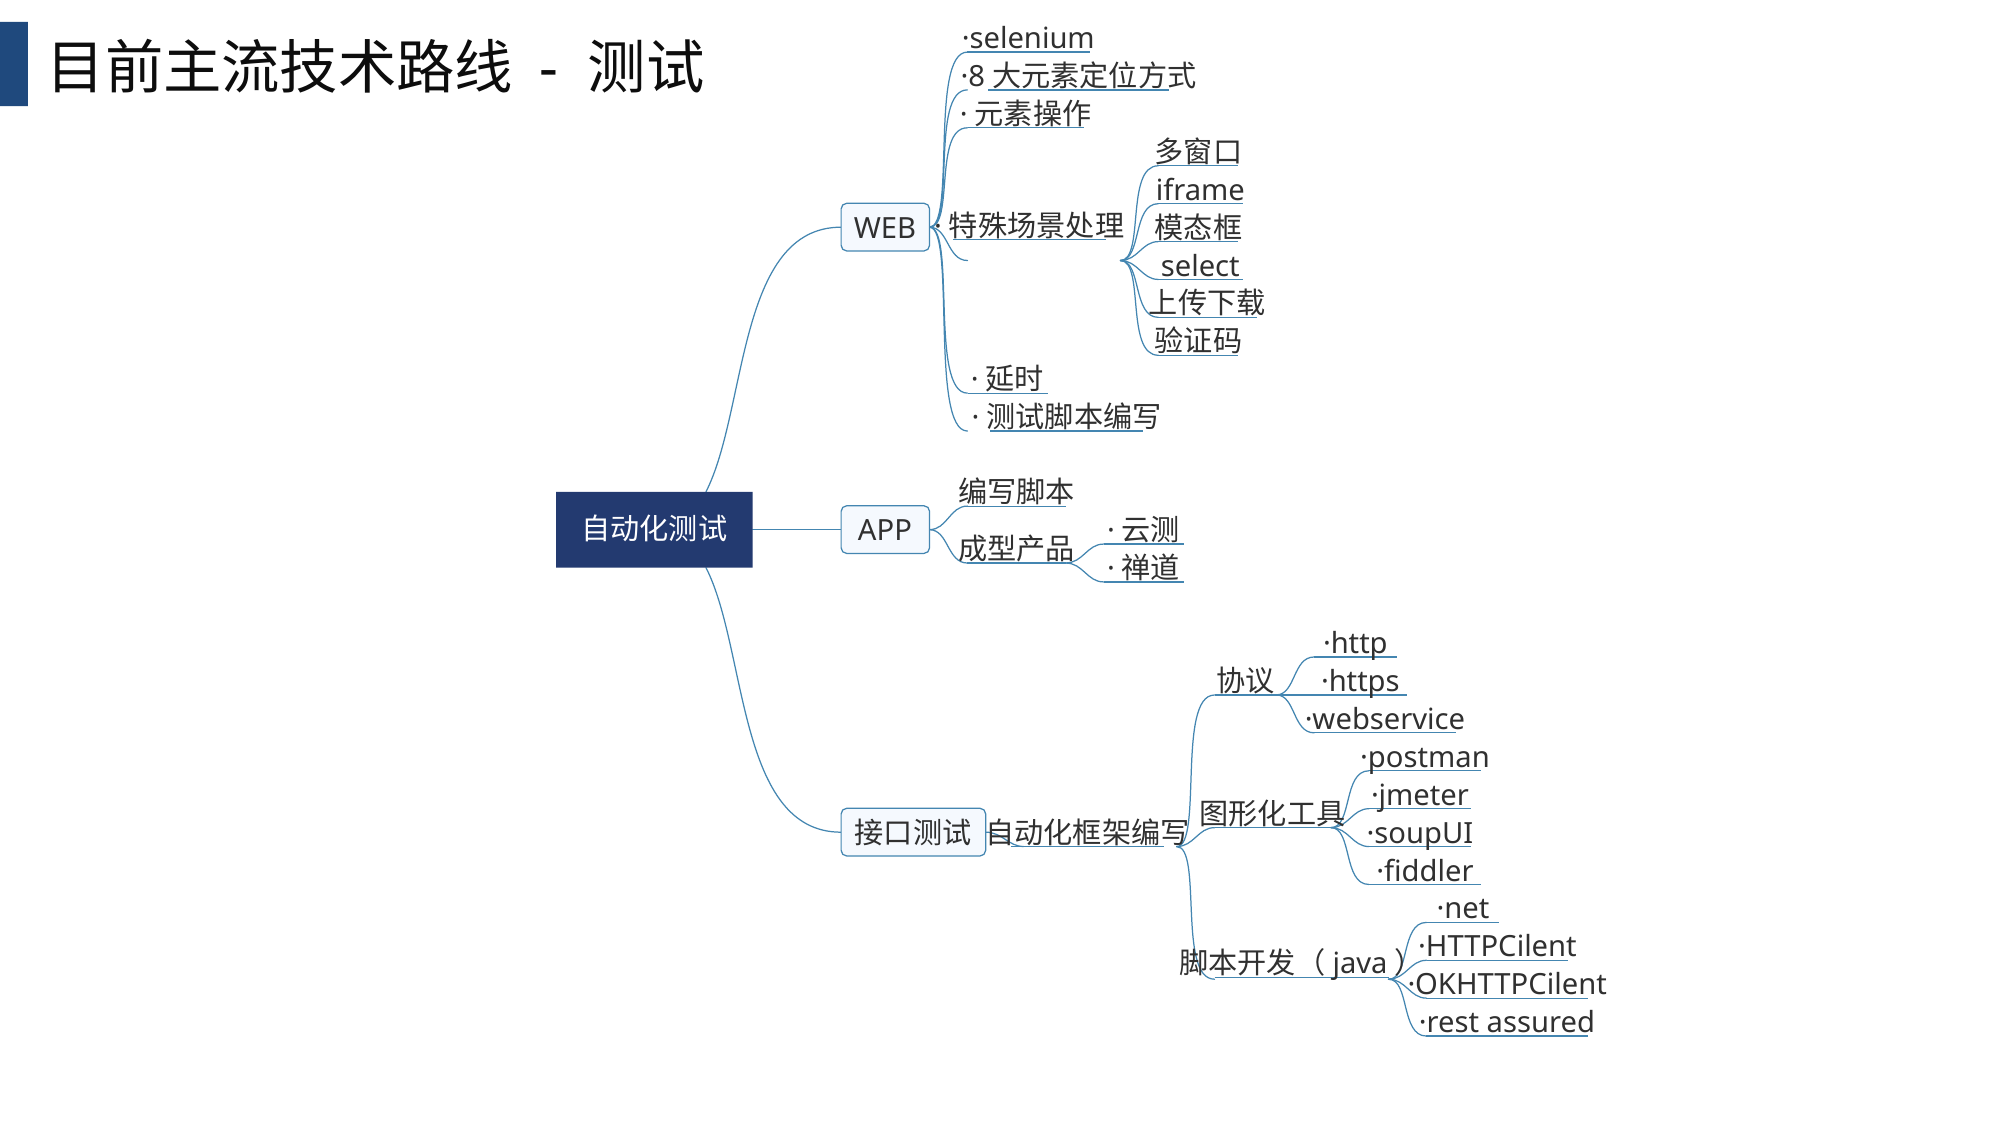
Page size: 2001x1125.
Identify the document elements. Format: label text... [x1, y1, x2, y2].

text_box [555, 22, 1589, 1065]
text_box 目前主流技术路线 - 测试 [46, 21, 556, 125]
text_box [0, 20, 30, 108]
